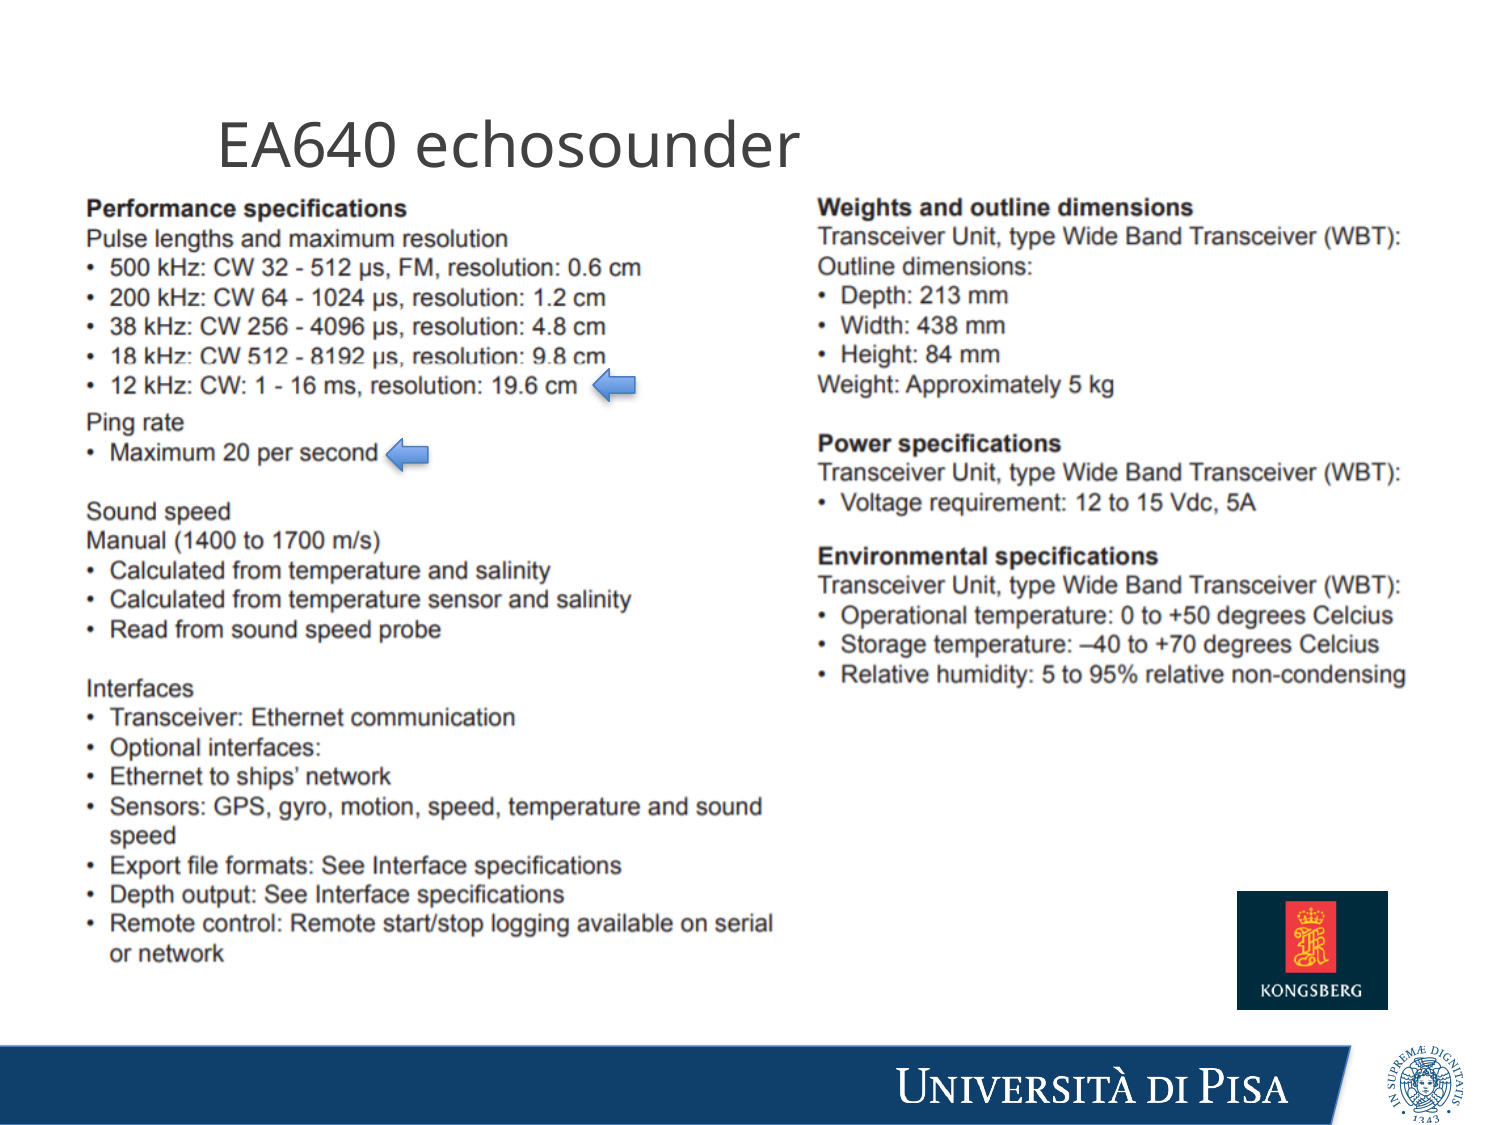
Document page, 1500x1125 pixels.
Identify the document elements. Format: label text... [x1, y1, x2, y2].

picture [1286, 902, 1336, 972]
picture [895, 1066, 1289, 1104]
text_box [0, 1045, 1352, 1125]
picture [76, 188, 1424, 974]
picture [1352, 985, 1361, 996]
text_box EA640 echosounder [201, 97, 1237, 186]
picture [1298, 986, 1305, 997]
picture [1387, 1045, 1464, 1124]
picture [1262, 985, 1270, 996]
picture [1321, 985, 1328, 996]
picture [1311, 987, 1317, 996]
picture [1342, 985, 1350, 996]
picture [1332, 985, 1338, 996]
picture [1286, 985, 1295, 996]
